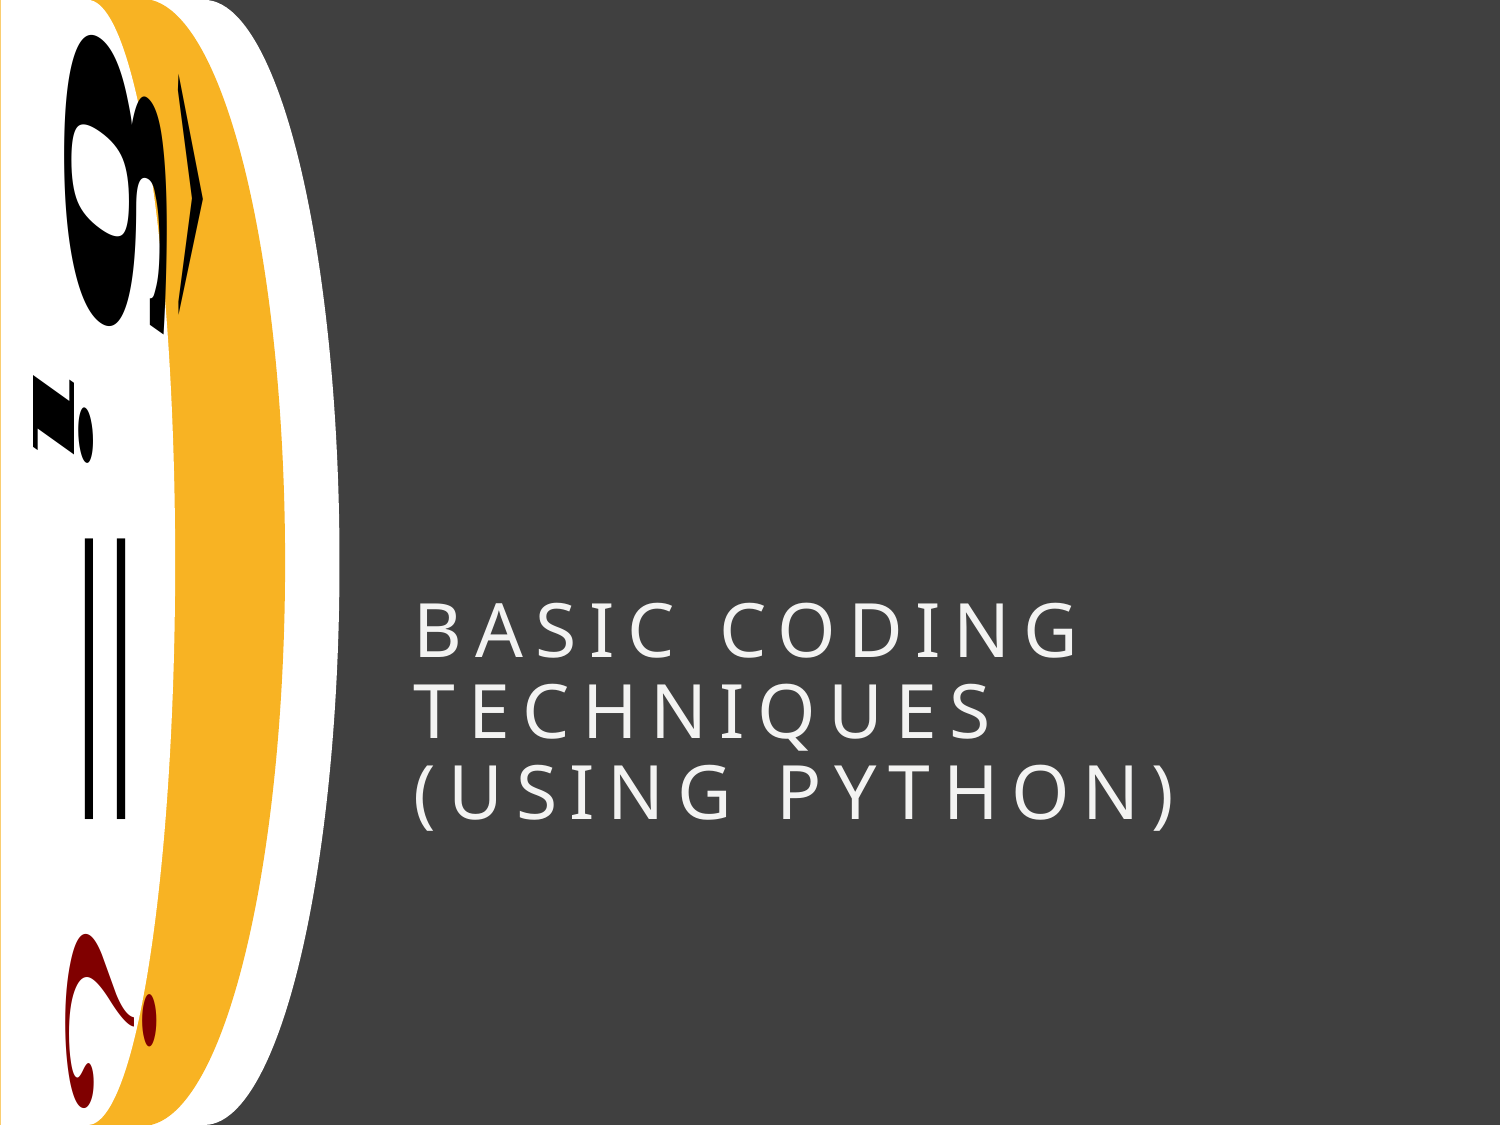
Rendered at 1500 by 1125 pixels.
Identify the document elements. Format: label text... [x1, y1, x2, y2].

title Basic coding techniques (using python) [398, 176, 1407, 843]
